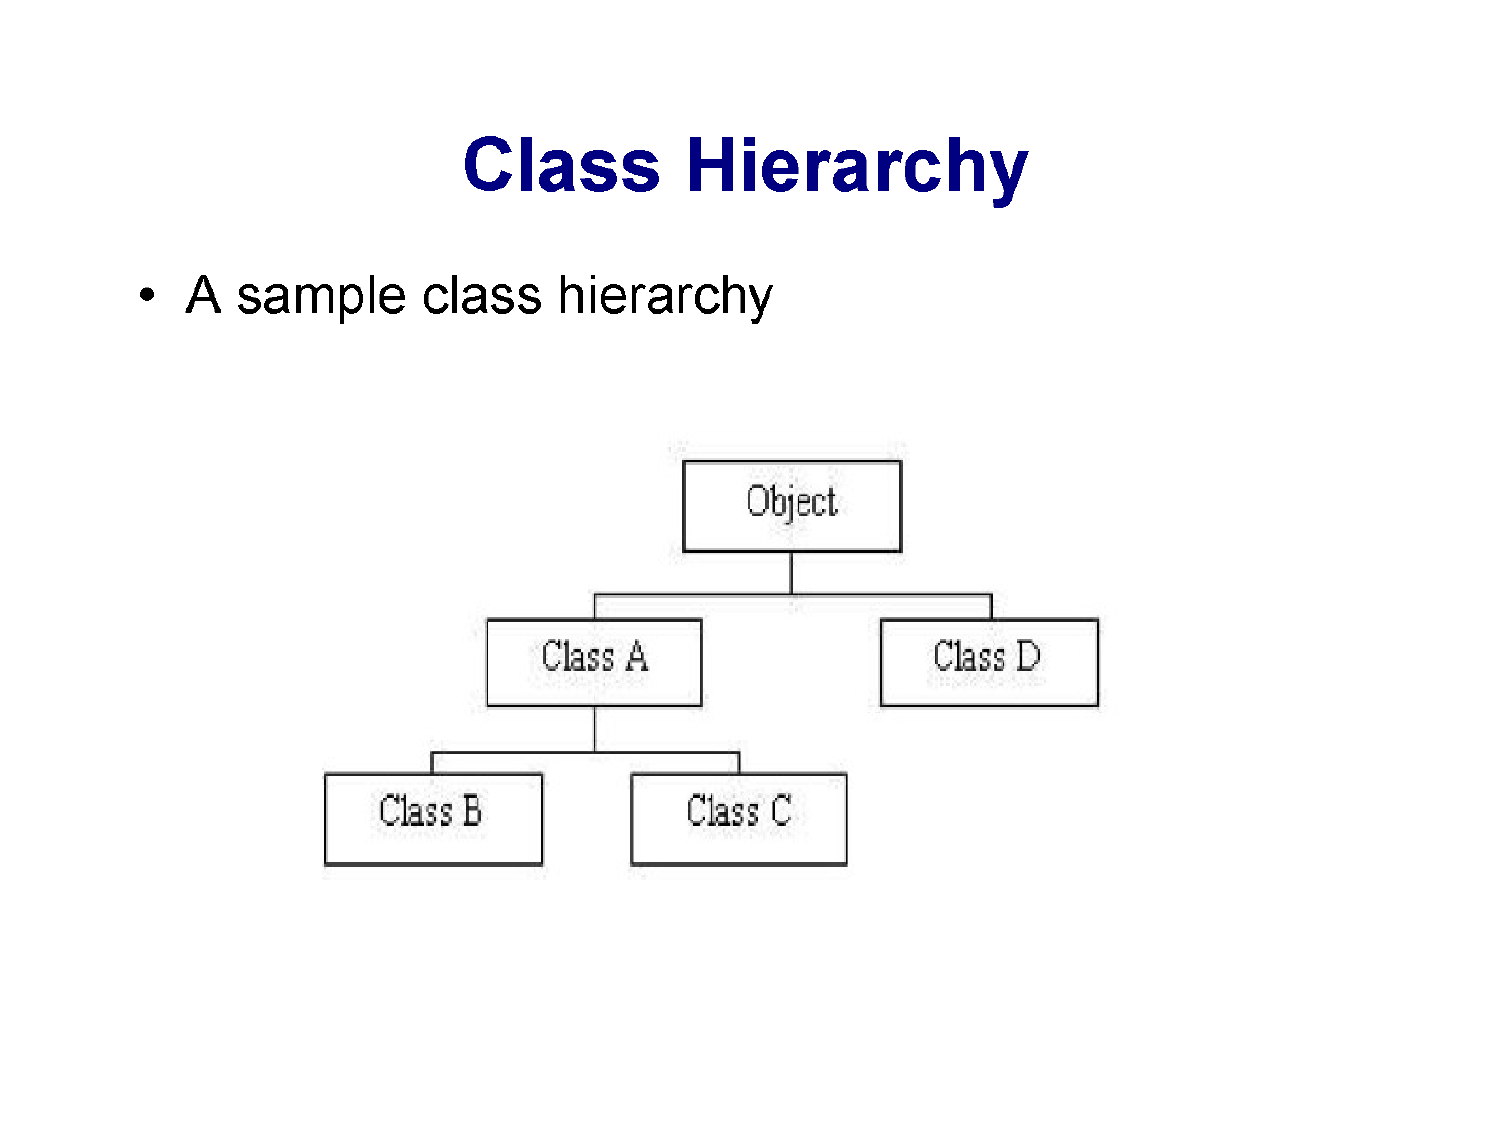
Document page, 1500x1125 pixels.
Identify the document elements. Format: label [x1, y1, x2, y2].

picture [0, 1, 1247, 929]
